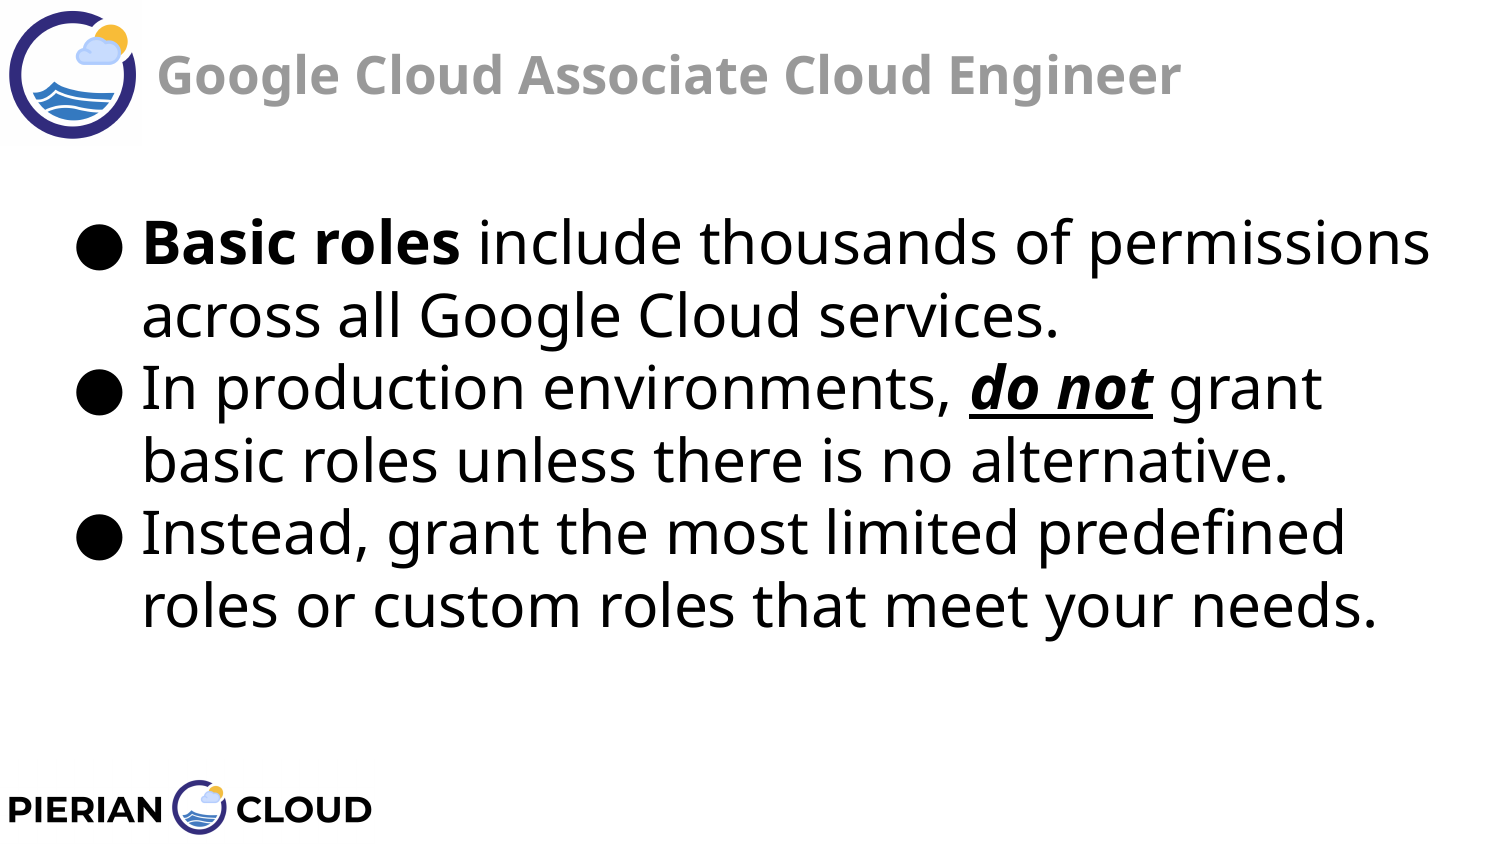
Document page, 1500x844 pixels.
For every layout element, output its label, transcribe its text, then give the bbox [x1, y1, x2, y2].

picture [0, 0, 142, 146]
subtitle Basic roles include thousands of permissions across all Google Cloud services. In production environments, do not grant basic roles unless there is no alternative. Instead, grant the most limited predefined roles or custom roles that meet your needs. [51, 189, 1476, 750]
picture [0, 758, 375, 844]
title Google Cloud Associate Cloud Engineer [146, 25, 1420, 120]
